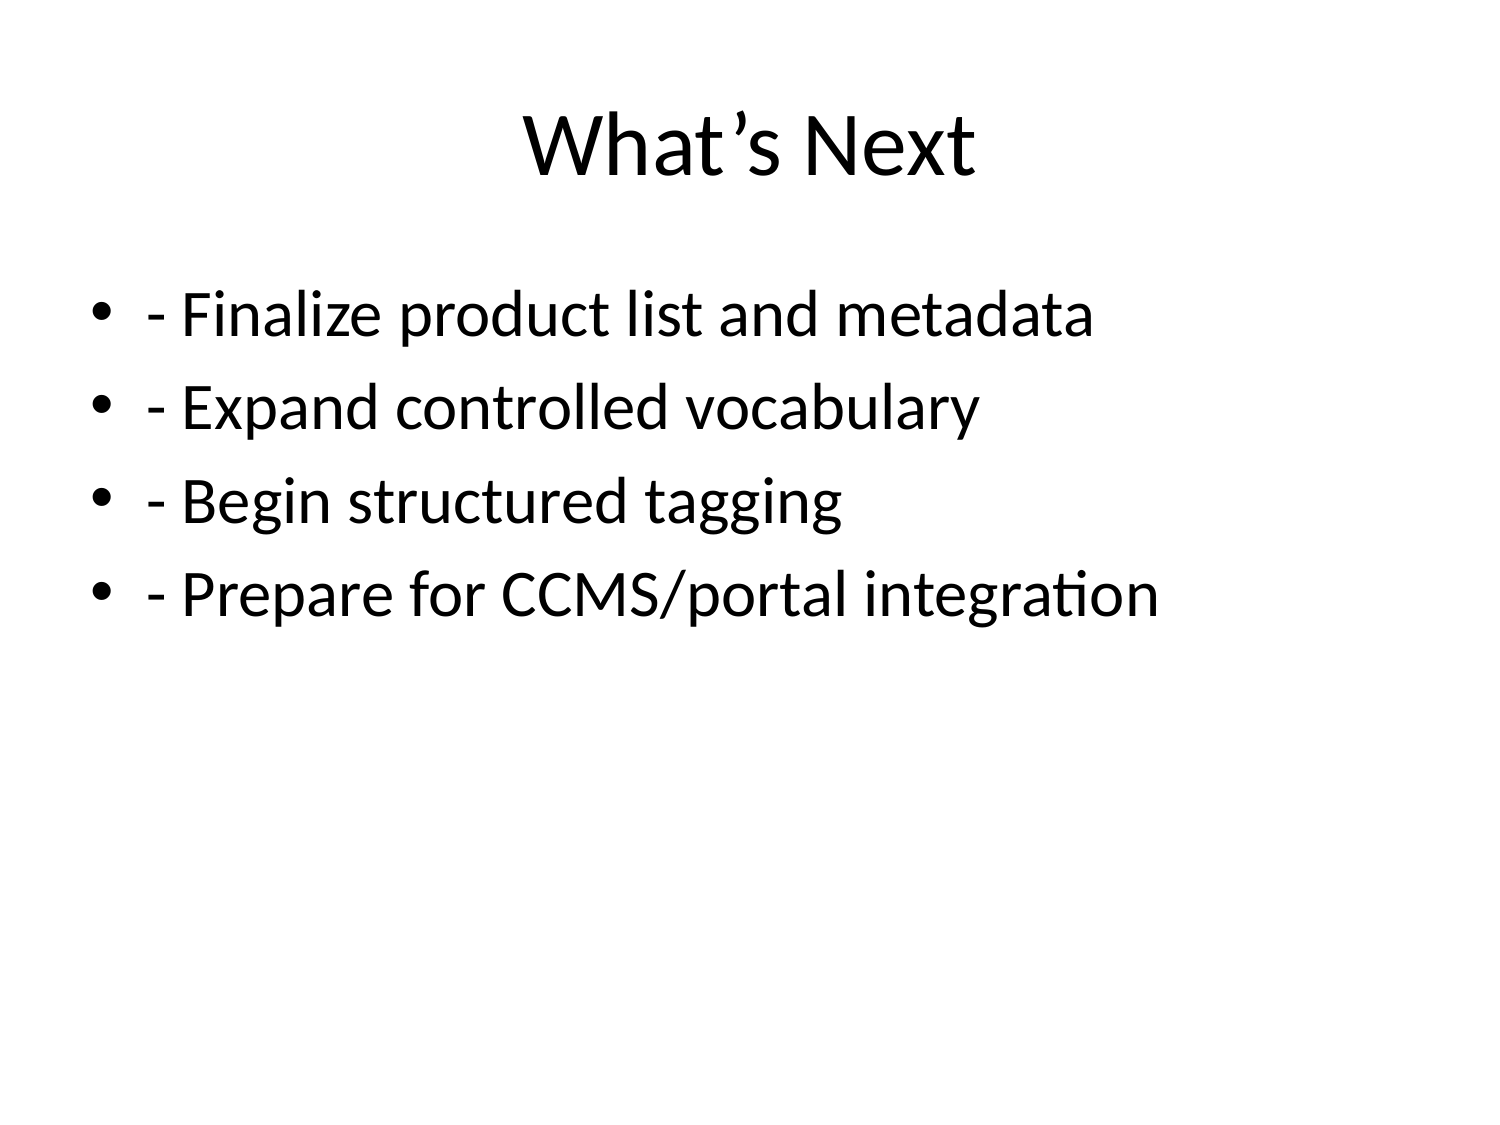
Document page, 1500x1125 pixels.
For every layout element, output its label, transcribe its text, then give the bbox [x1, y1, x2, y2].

list - Finalize product list and metadata - Expand controlled vocabulary - Begin structured tagging - Prepare for CCMS/portal integration [75, 262, 1425, 1005]
title What’s Next [75, 45, 1425, 233]
